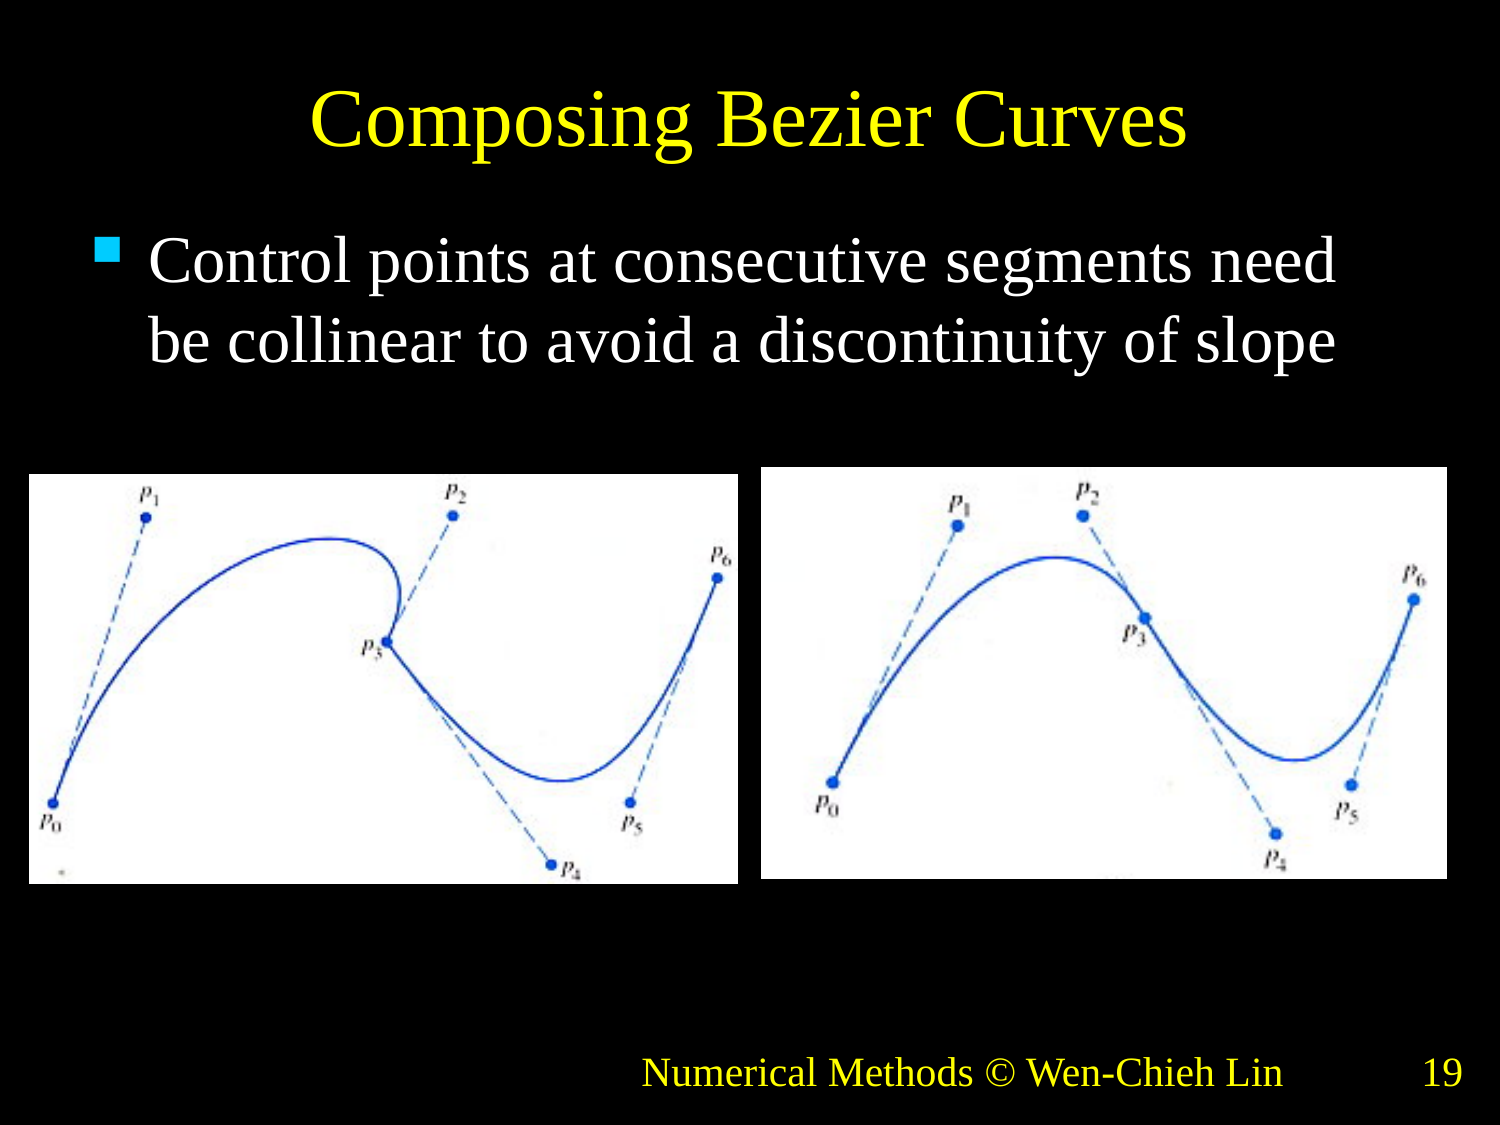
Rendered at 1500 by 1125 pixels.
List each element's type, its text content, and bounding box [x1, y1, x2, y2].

list Control points at consecutive segments need be collinear to avoid a discontinuity of slope [76, 208, 1427, 1035]
footer Numerical Methods © Wen-Chieh Lin [490, 1035, 1128, 1103]
title Composing Bezier Curves [75, 19, 1425, 208]
picture [761, 467, 1447, 879]
slide_number 19 [1128, 1024, 1479, 1103]
picture [29, 474, 739, 884]
